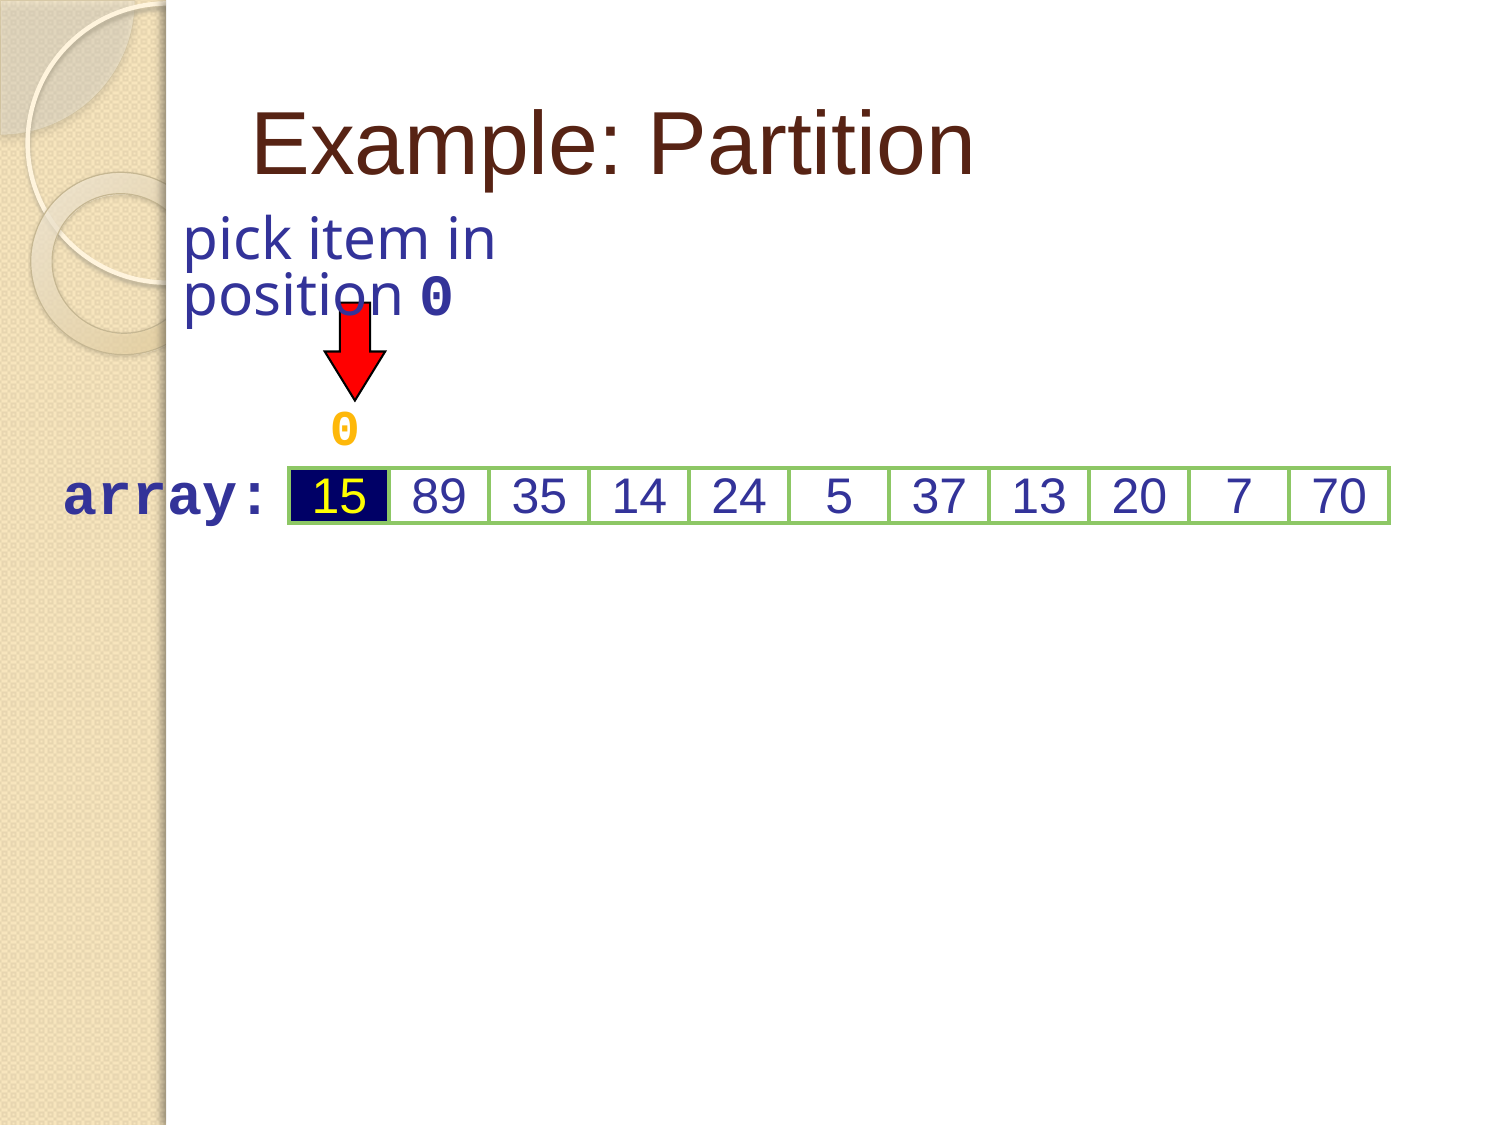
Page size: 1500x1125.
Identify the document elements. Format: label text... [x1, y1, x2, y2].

title Example: Partition [235, 45, 1466, 233]
text_box 0 [137, 399, 375, 463]
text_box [289, 467, 1390, 527]
text_box [324, 335, 386, 399]
text_box pick item in position 0 [167, 207, 739, 335]
text_box array: [24, 462, 288, 534]
